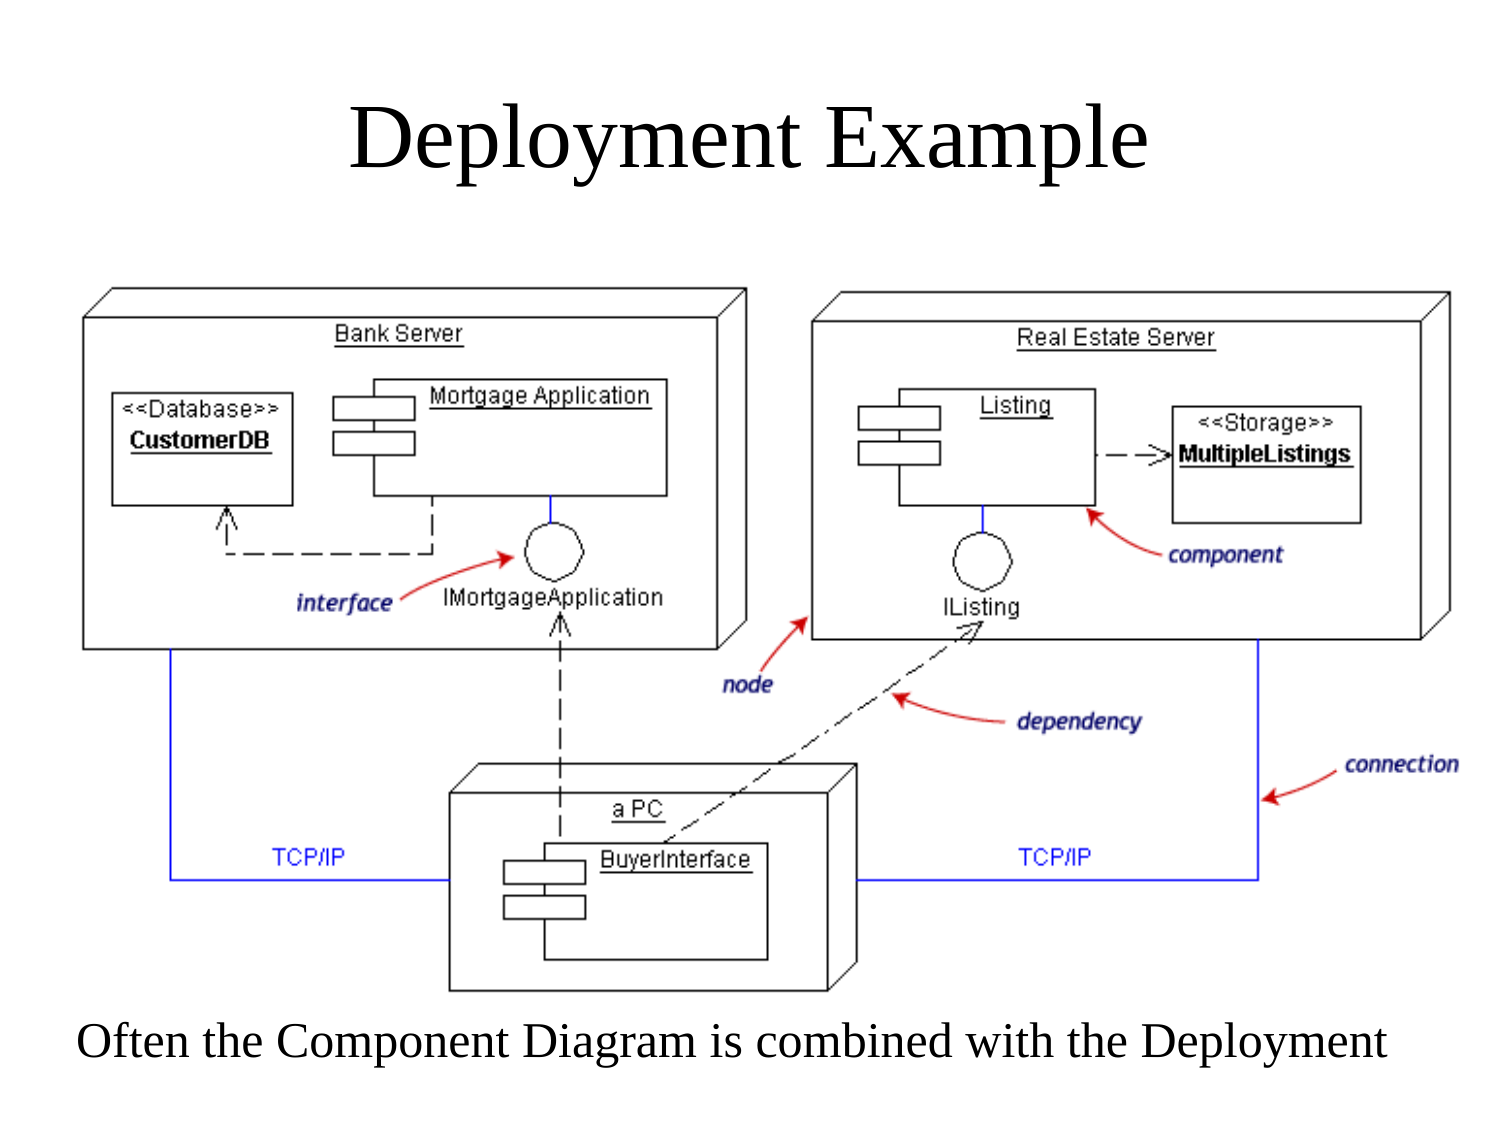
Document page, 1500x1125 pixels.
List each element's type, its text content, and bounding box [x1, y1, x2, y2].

text_box Often the Component Diagram is combined with the Deployment [61, 999, 1404, 1075]
title Deployment Example [112, 37, 1388, 226]
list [74, 278, 1463, 1001]
